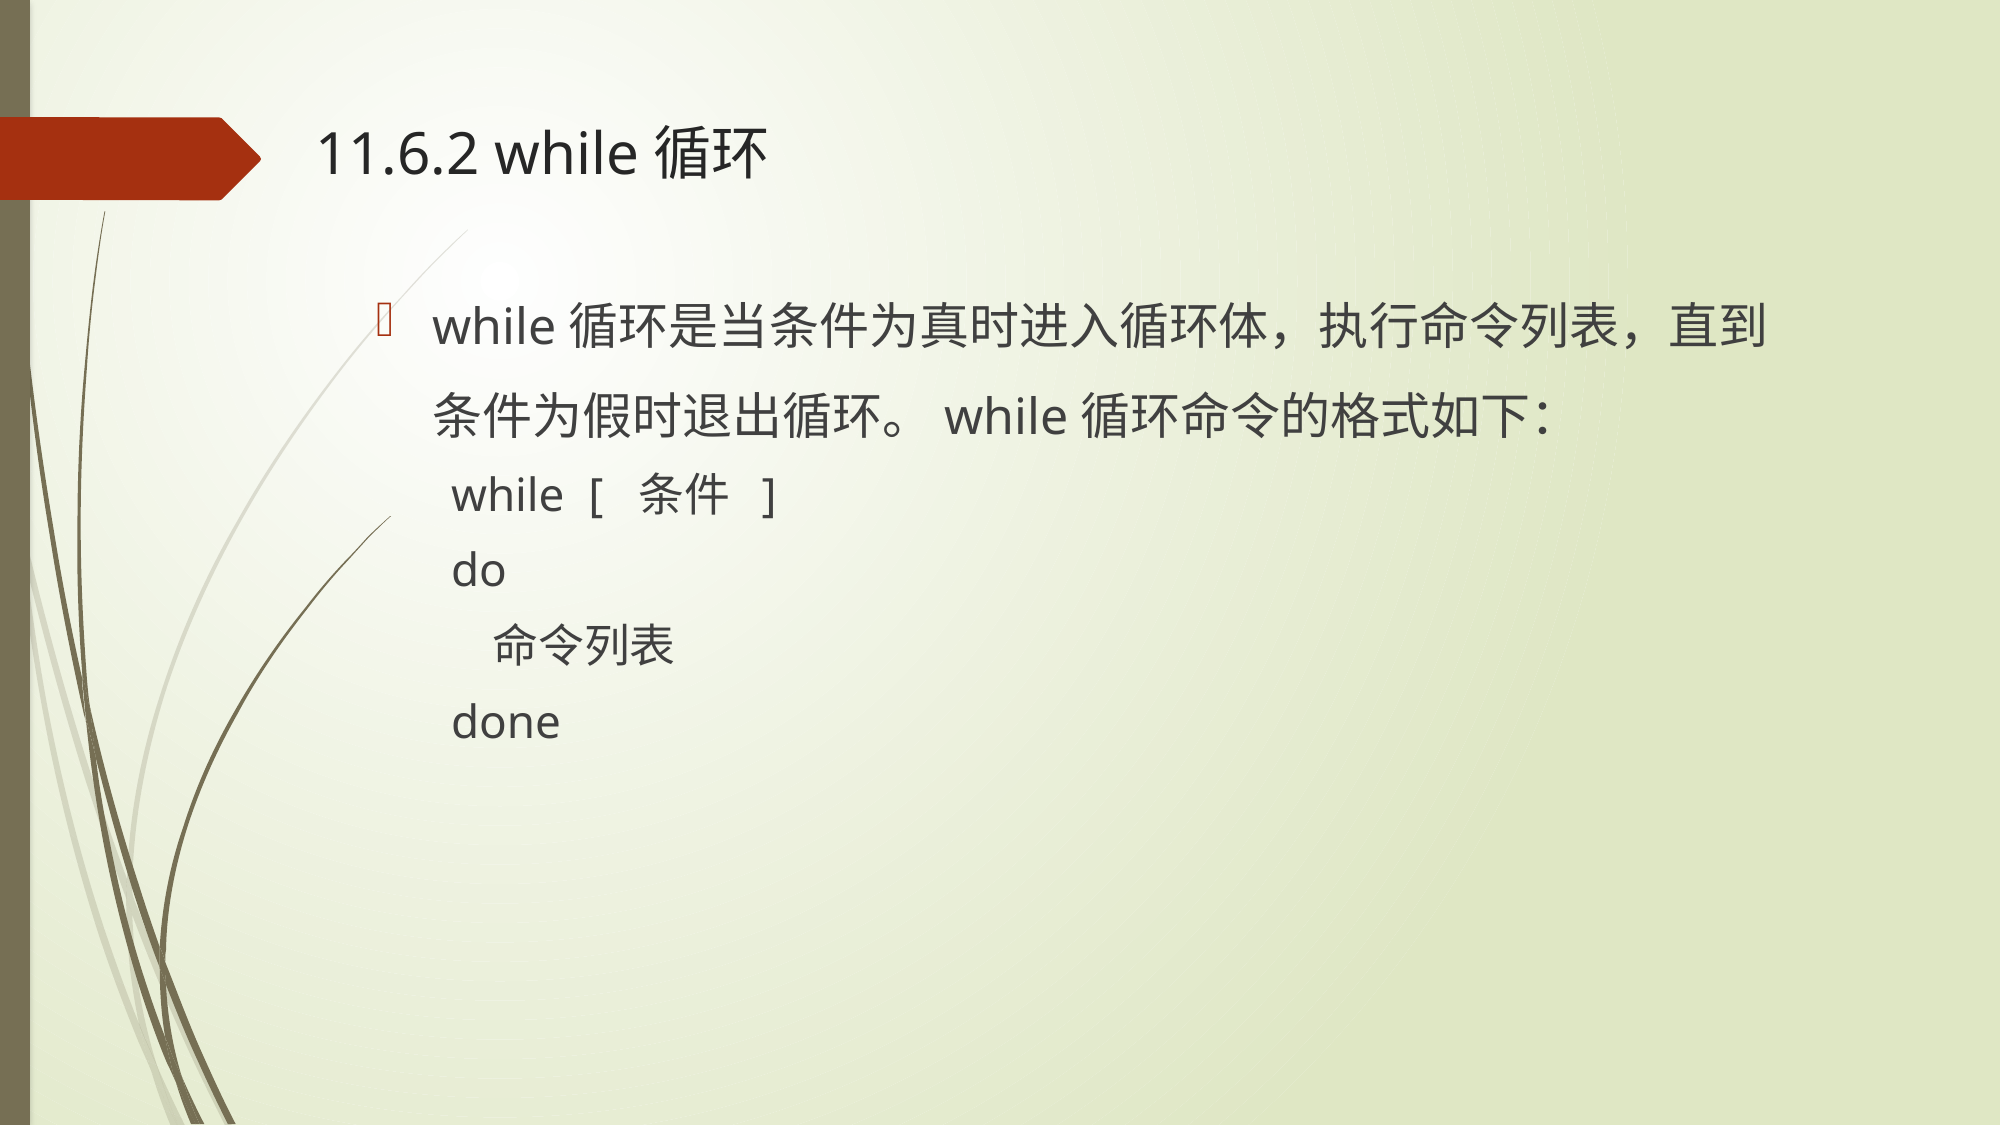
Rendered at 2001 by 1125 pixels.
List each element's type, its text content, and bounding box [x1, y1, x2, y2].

title 11.6.2 while循环 [300, 109, 1763, 216]
list while循环是当条件为真时进入循环体，执行命令列表，直到条件为假时退出循环。while循环命令的格式如下： while [ 条件 ] do 命令列表 done [361, 256, 1824, 877]
